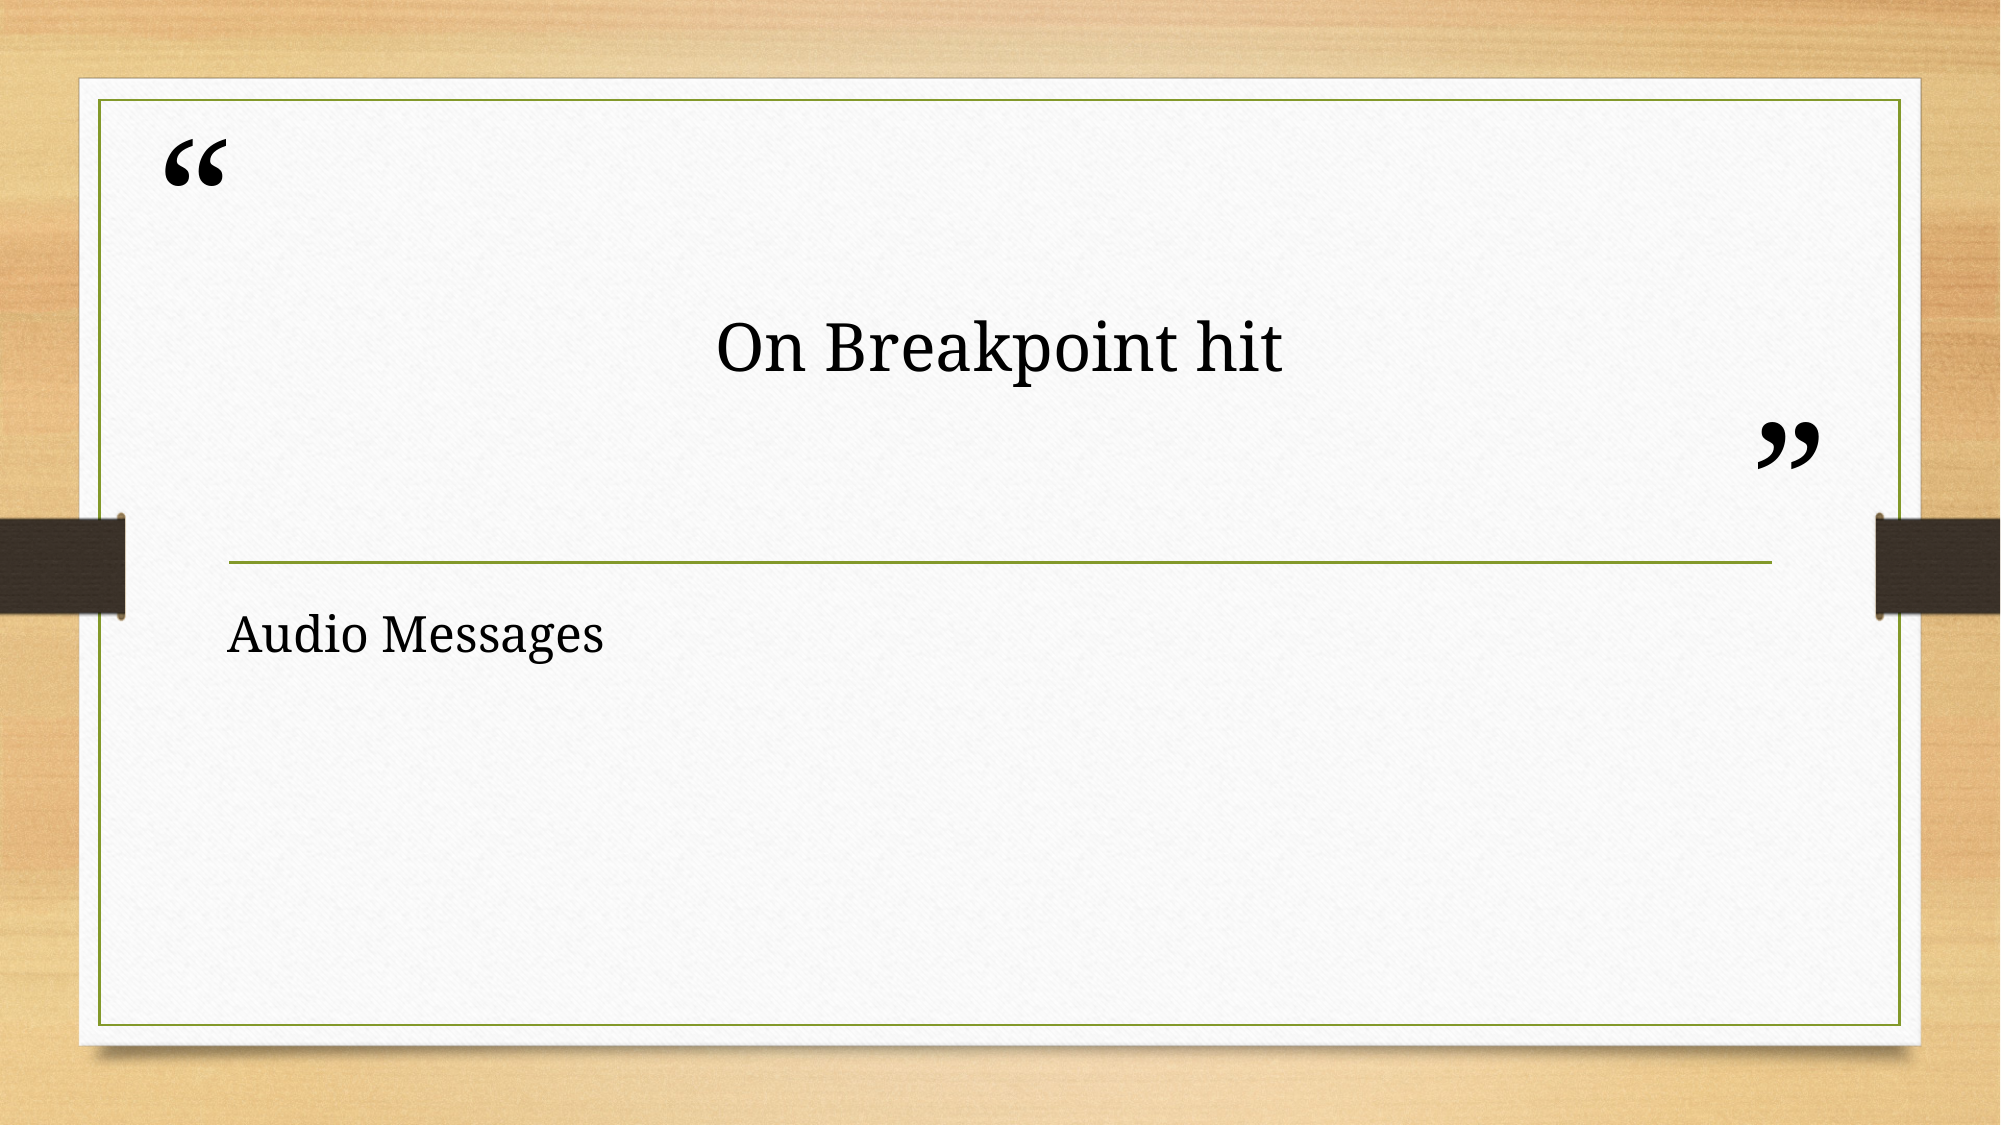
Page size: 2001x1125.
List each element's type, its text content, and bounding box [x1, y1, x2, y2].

title On Breakpoint hit [237, 161, 1763, 530]
picture [0, 0, 2001, 1125]
list Audio Messages [212, 596, 1789, 743]
